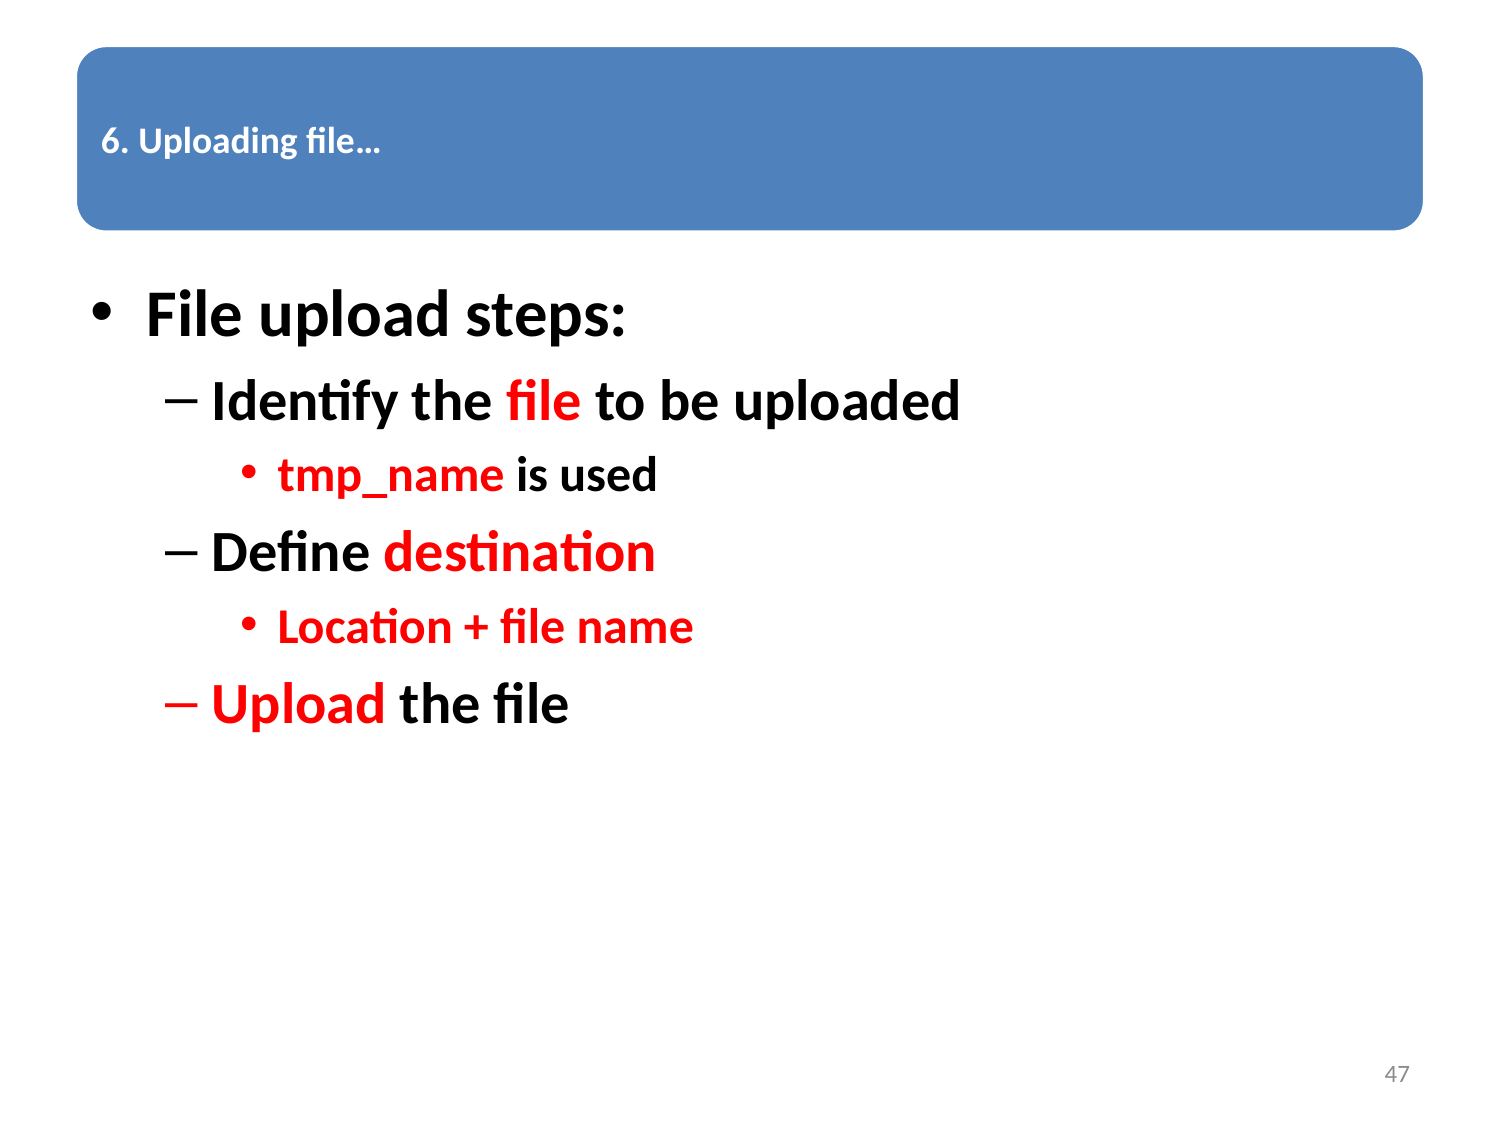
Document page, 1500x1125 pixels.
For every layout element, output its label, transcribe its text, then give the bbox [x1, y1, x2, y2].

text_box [74, 44, 1426, 233]
list File upload steps: Identify the file to be uploaded tmp_name is used Define destination Location + file name Upload the file [75, 262, 1425, 1005]
slide_number 47 [1074, 1042, 1425, 1103]
